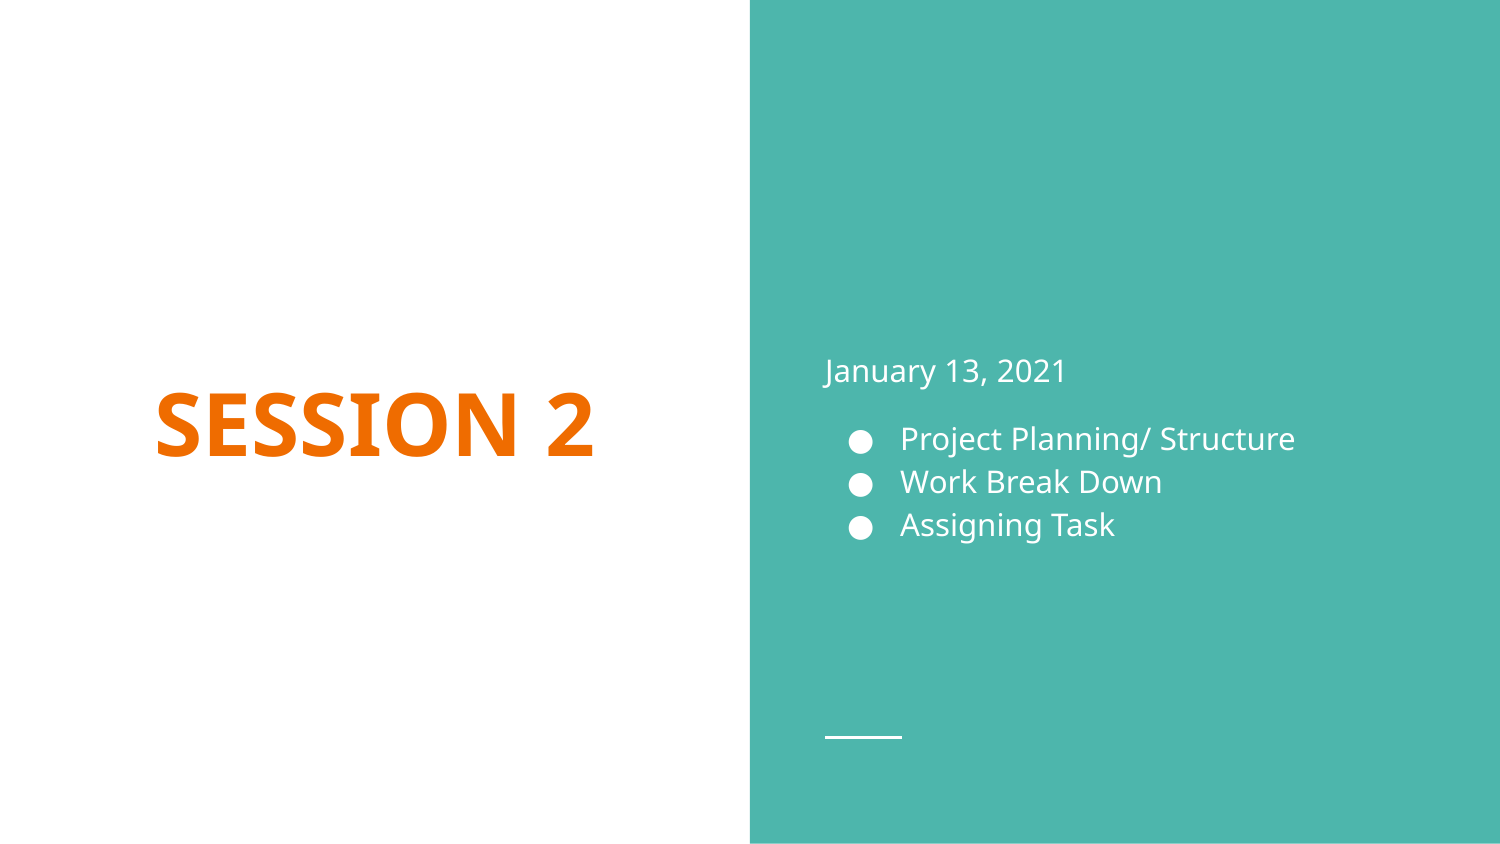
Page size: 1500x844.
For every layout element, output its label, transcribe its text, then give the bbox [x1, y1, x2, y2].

title SESSION 2 [43, 313, 708, 530]
list January 13, 2021 Project Planning/ Structure Work Break Down Assigning Task [810, 118, 1440, 725]
